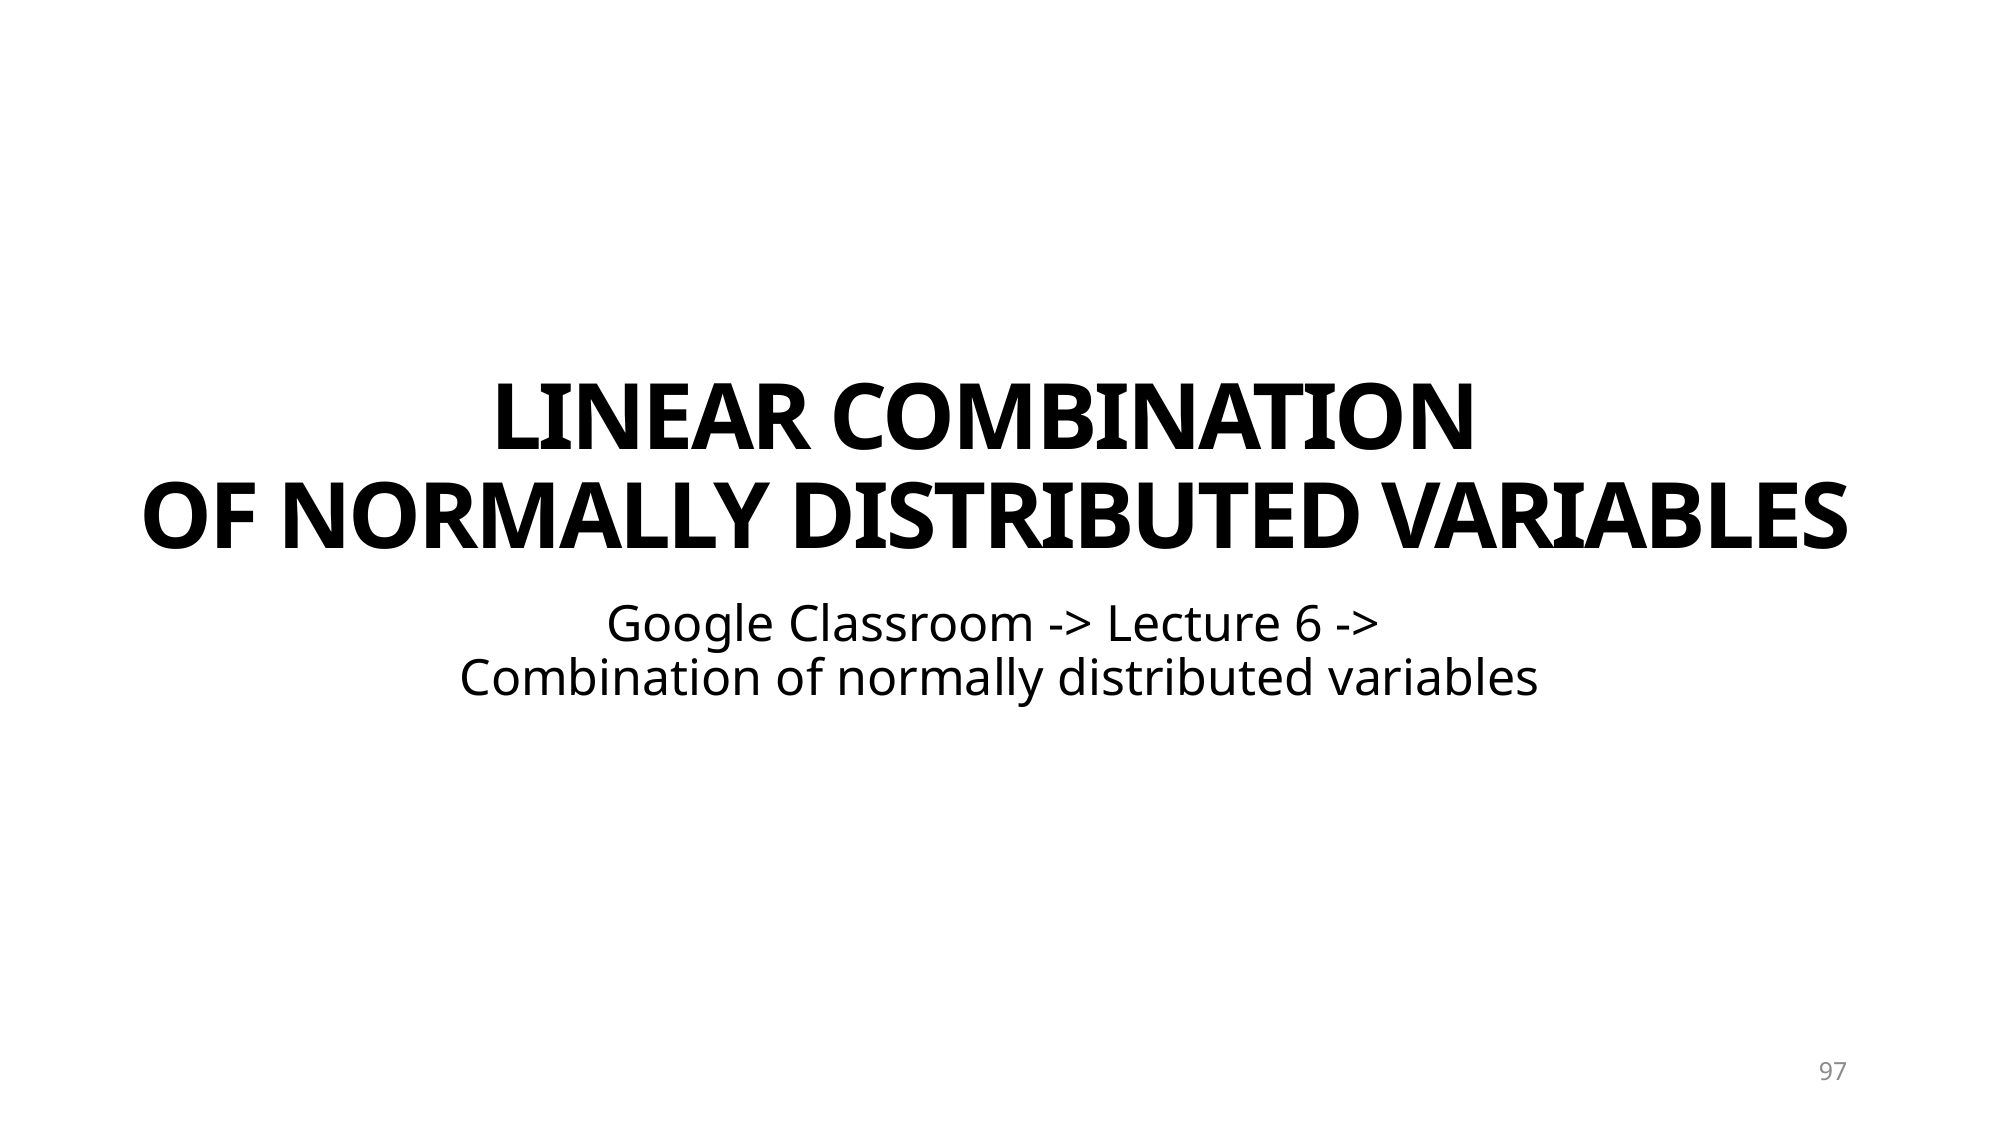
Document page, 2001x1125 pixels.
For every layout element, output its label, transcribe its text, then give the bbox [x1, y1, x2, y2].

title LINEAR COMBINATION OF NORMALLY DISTRIBUTED VARIABLES [68, 184, 1922, 576]
subtitle Google Classroom -> Lecture 6 -> Combination of normally distributed variables [249, 590, 1750, 863]
slide_number 97 [1412, 1042, 1863, 1103]
